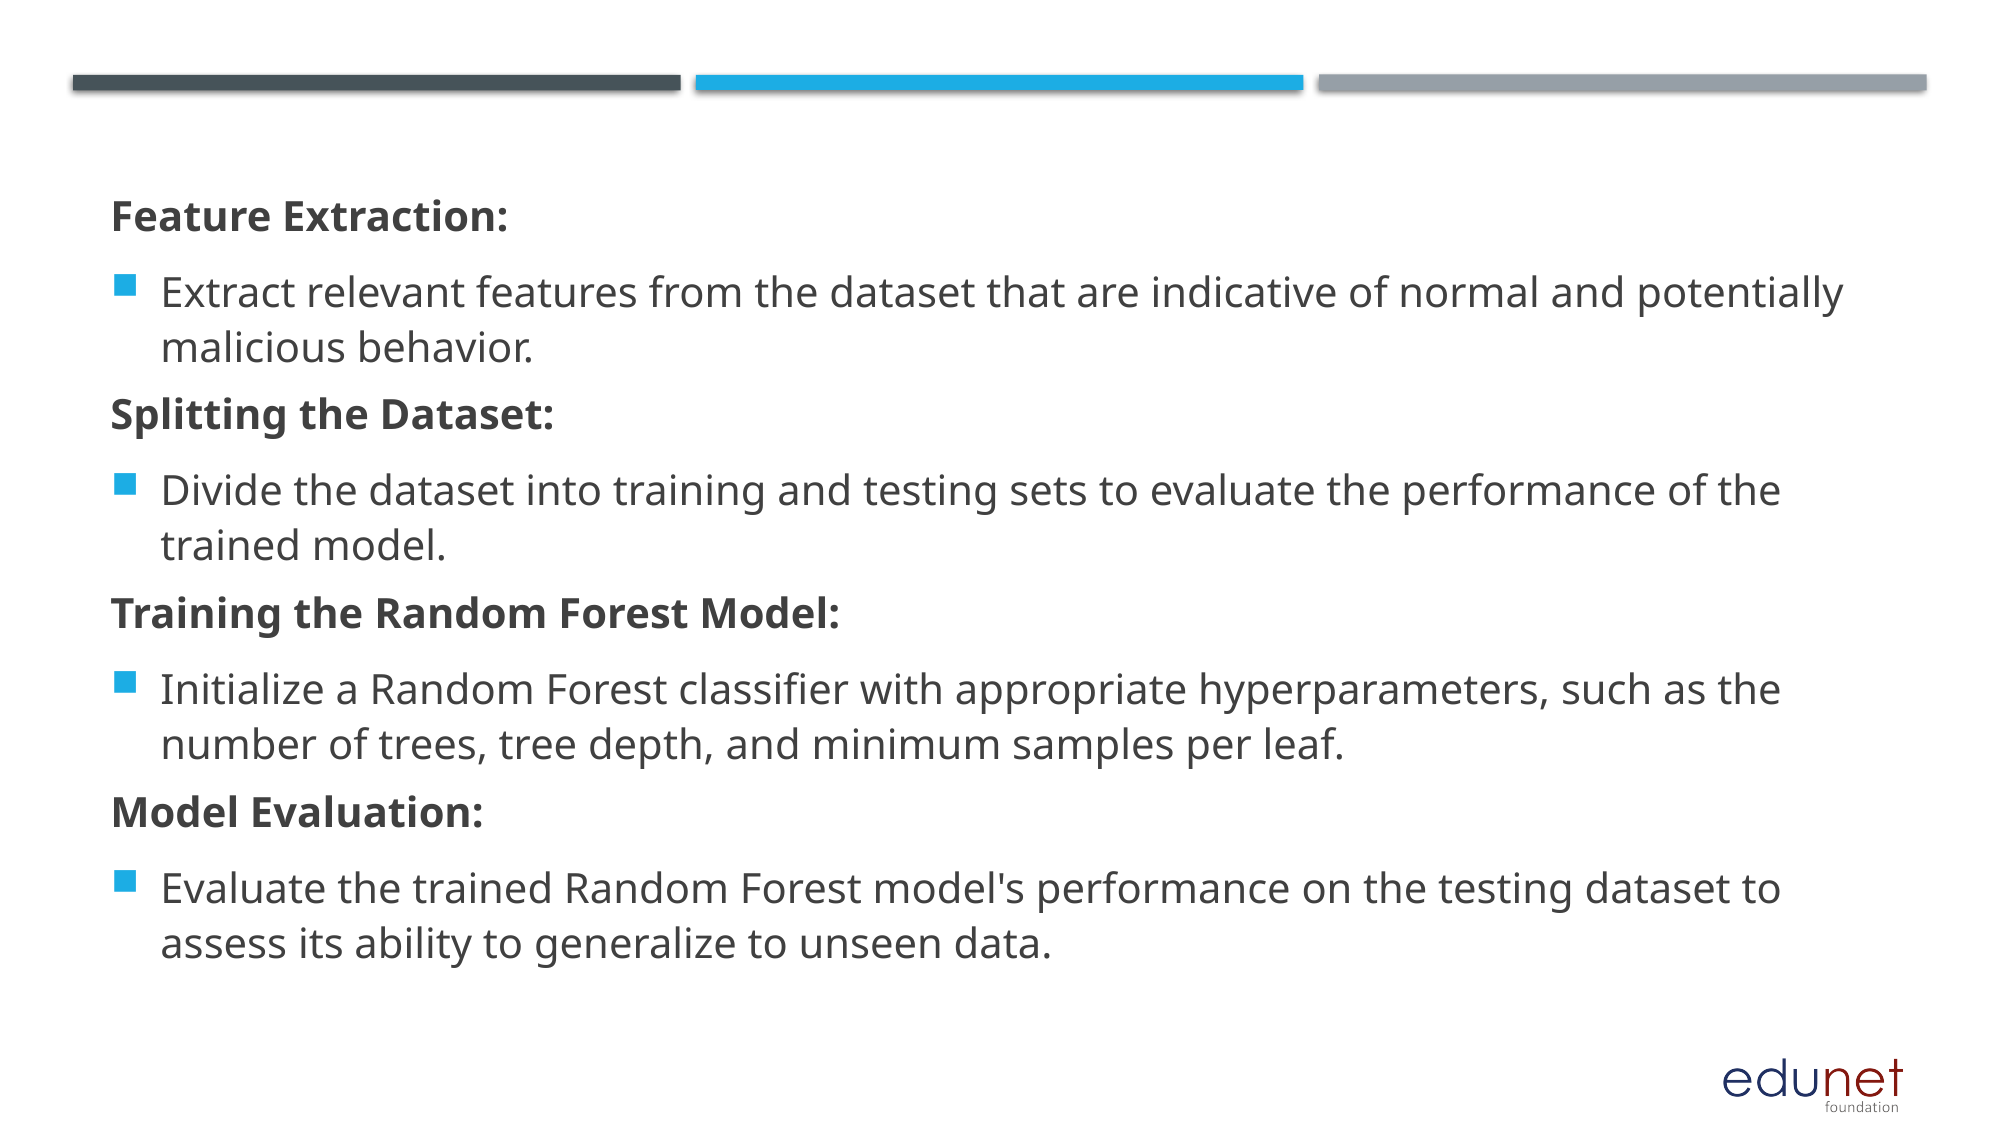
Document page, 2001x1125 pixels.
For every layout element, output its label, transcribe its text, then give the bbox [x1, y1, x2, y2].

list Feature Extraction: Extract relevant features from the dataset that are indicative of normal and potentially malicious behavior. Splitting the Dataset: Divide the dataset into training and testing sets to evaluate the performance of the trained model. Training the Random Forest Model: Initialize a Random Forest classifier with appropriate hyperparameters, such as the number of trees, tree depth, and minimum samples per leaf. Model Evaluation: Evaluate the trained Random Forest model's performance on the testing dataset to assess its ability to generalize to unseen data. [95, 204, 1905, 1014]
picture [1719, 1056, 1905, 1116]
